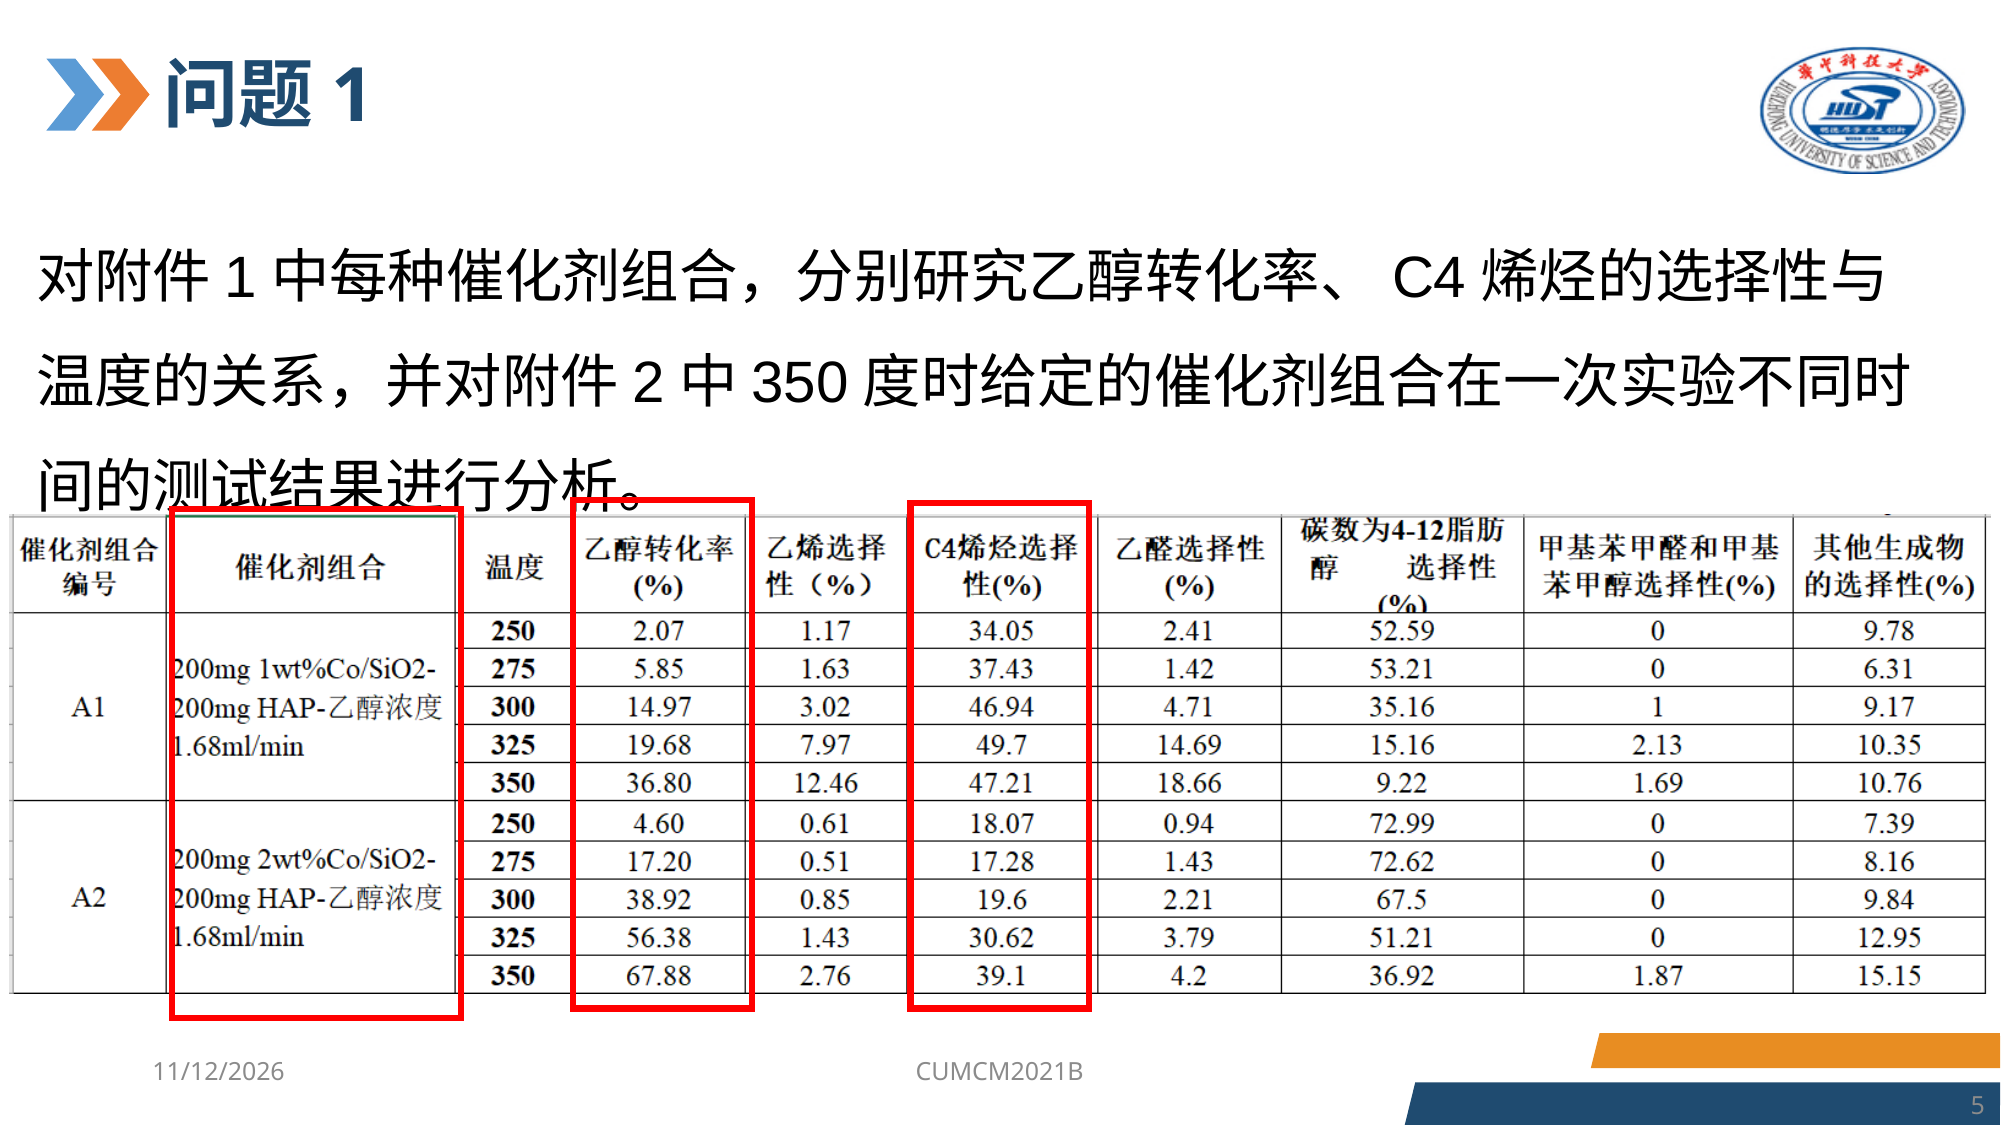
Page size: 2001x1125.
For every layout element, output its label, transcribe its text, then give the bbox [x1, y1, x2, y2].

text_box [572, 994, 753, 1009]
title 问题1 [149, 49, 1875, 146]
text_box [171, 994, 462, 1019]
footer CUMCM2021B [662, 1042, 1338, 1103]
text_box [910, 502, 1090, 514]
text_box [910, 994, 1090, 1009]
slide_number 5 [1549, 1076, 2000, 1125]
list 对附件1中每种催化剂组合，分别研究乙醇转化率、C4烯烃的选择性与温度的关系，并对附件2中350度时给定的催化剂组合在一次实验不同时间的测试结果进行分析。 [21, 197, 1944, 432]
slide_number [137, 1042, 588, 1103]
picture [1759, 46, 1966, 174]
text_box [572, 499, 753, 514]
picture [9, 514, 1991, 994]
text_box [171, 508, 462, 514]
